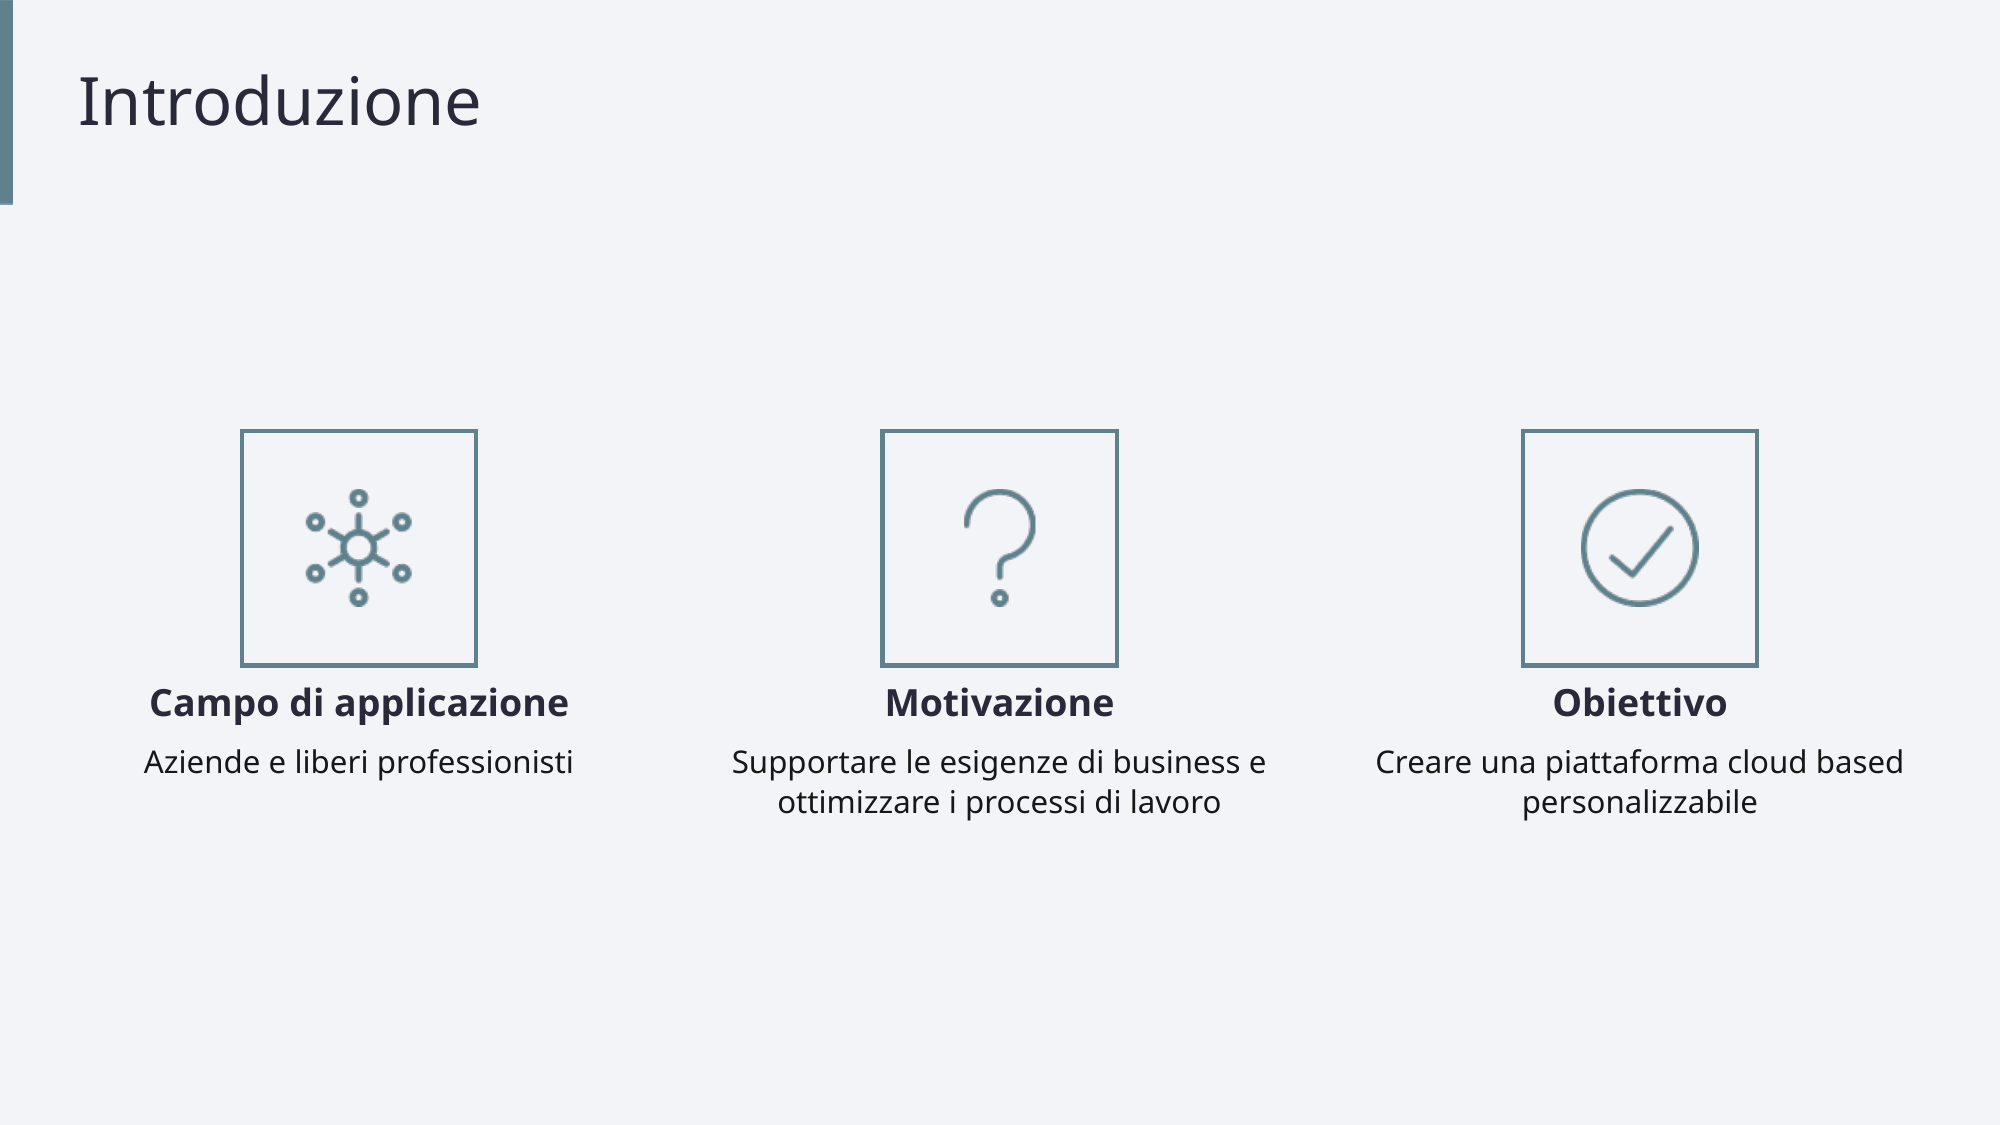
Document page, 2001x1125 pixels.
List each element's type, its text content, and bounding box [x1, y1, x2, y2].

text_box Campo di applicazione [15, 681, 656, 716]
text_box Aziende e liberi professionisti [15, 739, 656, 770]
picture [940, 489, 1059, 608]
text_box [242, 431, 477, 666]
text_box [882, 431, 1117, 666]
picture [1581, 489, 1699, 608]
picture [0, 0, 13, 205]
text_box Obiettivo [1296, 681, 1984, 716]
text_box Introduzione [78, 67, 1984, 126]
text_box Supportare le esigenze di business e ottimizzare i processi di lavoro [656, 739, 1296, 810]
text_box Motivazione [656, 681, 1296, 716]
picture [300, 489, 419, 608]
text_box Creare una piattaforma cloud based personalizzabile [1296, 739, 1984, 849]
text_box [1522, 431, 1758, 666]
